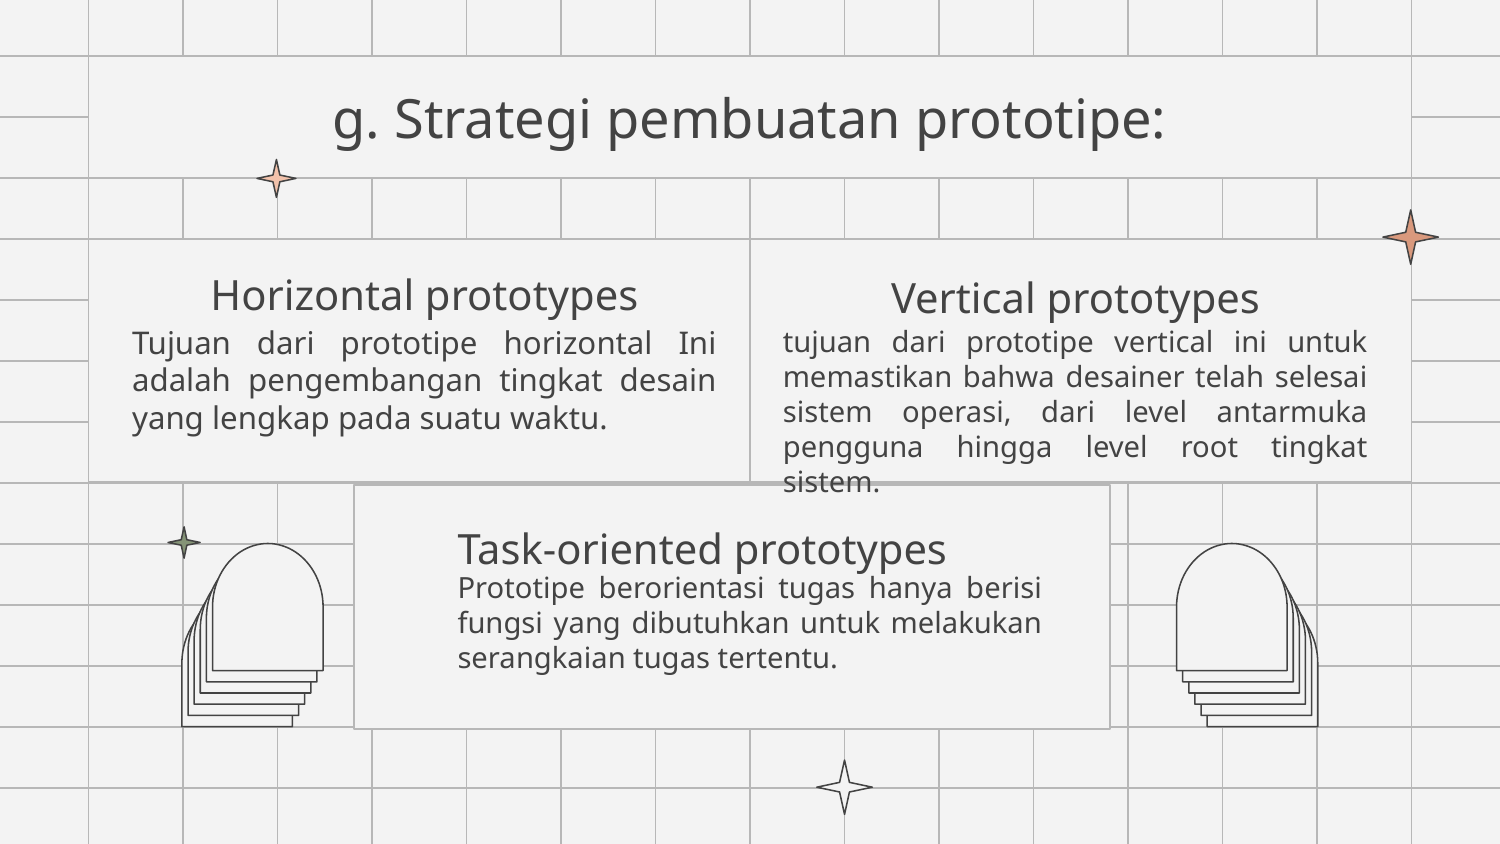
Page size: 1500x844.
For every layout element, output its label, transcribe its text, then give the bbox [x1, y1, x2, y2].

subtitle Prototipe berorientasi tugas hanya berisi fungsi yang dibutuhkan untuk melakukan serangkaian tugas tertentu. [442, 554, 1058, 718]
subtitle Tujuan dari prototipe horizontal Ini adalah pengembangan tingkat desain yang lengkap pada suatu waktu. [116, 308, 732, 472]
text_box [354, 484, 1110, 730]
subtitle Vertical prototypes [768, 253, 1383, 308]
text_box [1176, 543, 1318, 727]
text_box [88, 238, 751, 483]
title g. Strategi pembuatan prototipe: [88, 55, 1412, 178]
subtitle Horizontal prototypes [116, 264, 732, 308]
text_box [751, 238, 1412, 483]
text_box [1382, 209, 1439, 265]
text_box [181, 543, 324, 727]
text_box [168, 526, 194, 545]
text_box [257, 159, 296, 198]
subtitle tujuan dari prototipe vertical ini untuk memastikan bahwa desainer telah selesai sistem operasi, dari level antarmuka pengguna hingga level root tingkat sistem. [768, 308, 1383, 472]
subtitle Task-oriented prototypes [442, 498, 1058, 554]
